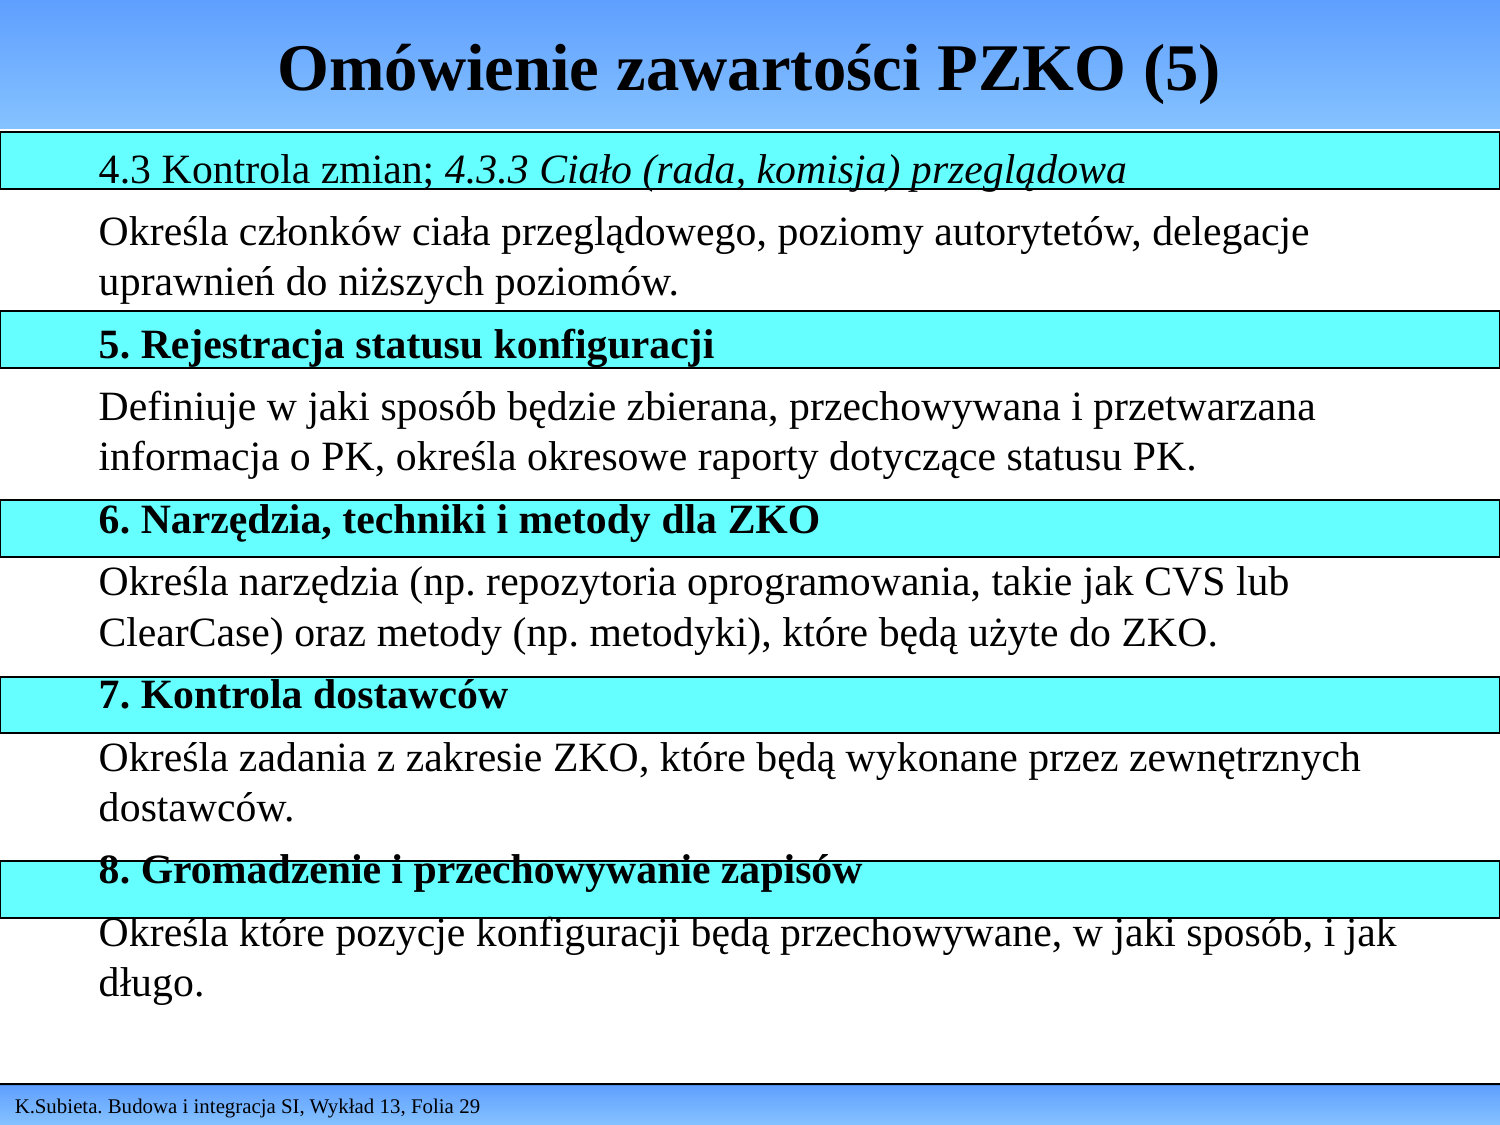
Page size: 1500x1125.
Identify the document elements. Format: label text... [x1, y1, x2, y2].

text_box [0, 132, 1500, 189]
text_box [0, 676, 84, 734]
text_box [0, 500, 84, 557]
text_box [0, 311, 84, 368]
text_box [0, 861, 84, 918]
text_box 4.3 Kontrola zmian; 4.3.3 Ciało (rada, komisja) przeglądowa Określa członków ciała przeglądowego, poziomy autorytetów, delegacje uprawnień do niższych poziomów. 5. Rejestracja statusu konfiguracji Definiuje w jaki sposób będzie zbierana, przechowywana i przetwarzana informacja o PK, określa okresowe raporty dotyczące statusu PK. 6. Narzędzia, techniki i metody dla ZKO Określa narzędzia (np. repozytoria oprogramowania, takie jak CVS lub ClearCase) oraz metody (np. metodyki), które będą użyte do ZKO. 7. Kontrola dostawców Określa zadania z zakresie ZKO, które będą wykonane przez zewnętrznych dostawców. 8. Gromadzenie i przechowywanie zapisów Określa które pozycje konfiguracji będą przechowywane, w jaki sposób, i jak długo. [84, 134, 1500, 1012]
title Omówienie zawartości PZKO (5) [0, 0, 1500, 129]
